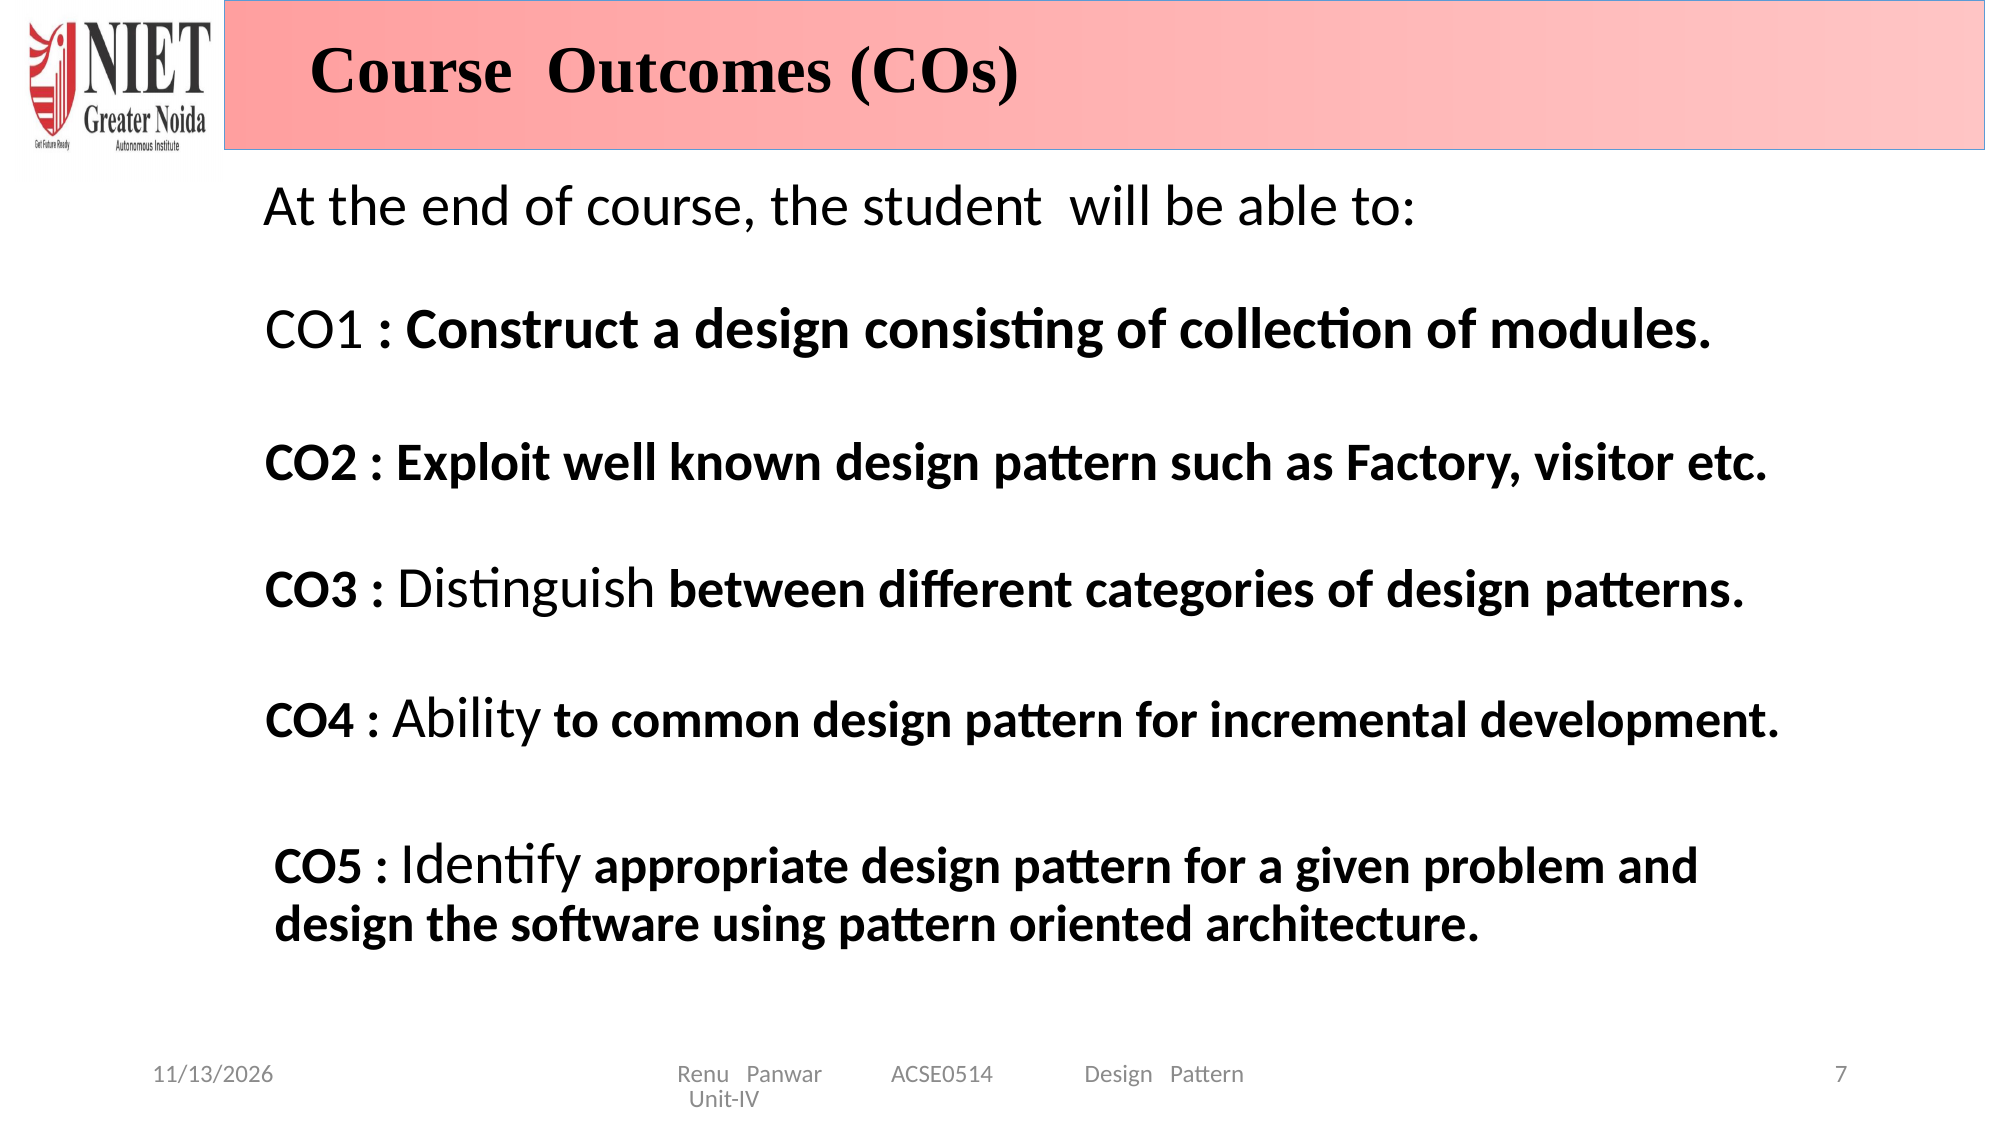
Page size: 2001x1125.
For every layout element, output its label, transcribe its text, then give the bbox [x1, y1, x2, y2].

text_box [237, 274, 1813, 386]
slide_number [137, 1042, 588, 1103]
footer Renu Panwar ACSE0514 Design Pattern Unit-IV [662, 1042, 1338, 1103]
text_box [237, 533, 1813, 645]
slide_number 7 [1412, 1042, 1863, 1103]
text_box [237, 150, 1813, 263]
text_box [237, 663, 1813, 761]
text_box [237, 407, 1813, 518]
text_box Course Outcomes (COs) [294, 13, 1296, 114]
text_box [237, 761, 1813, 1015]
picture [15, 0, 225, 182]
